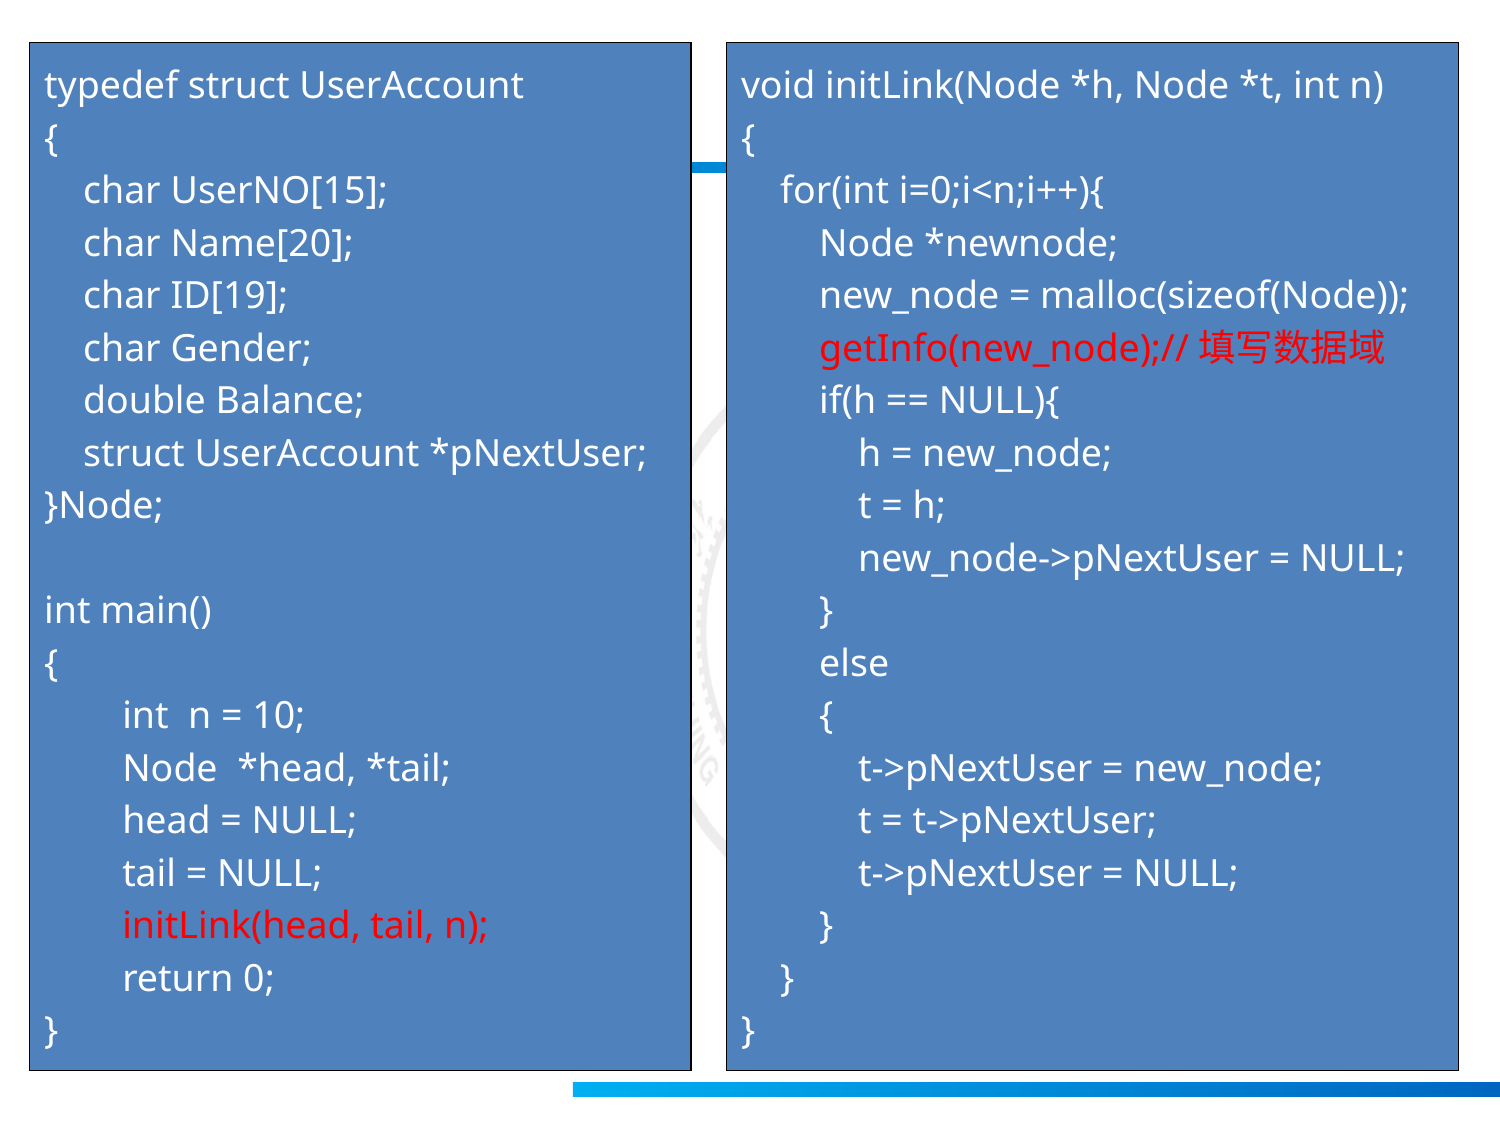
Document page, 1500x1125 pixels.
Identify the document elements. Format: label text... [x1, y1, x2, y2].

text_box void initLink(Node *h, Node *t, int n) { for(int i=0;i<n;i++){ Node *newnode; new_node = malloc(sizeof(Node)); getInfo(new_node);//填写数据域 if(h == NULL){ h = new_node; t = h; new_node->pNextUser = NULL; } else { t->pNextUser = new_node; t = t->pNextUser; t->pNextUser = NULL; } } } [726, 42, 1459, 1071]
text_box typedef struct UserAccount { char UserNO[15]; char Name[20]; char ID[19]; char Gender; double Balance; struct UserAccount *pNextUser; }Node; int main() { int n = 10; Node *head, *tail; head = NULL; tail = NULL; initLink(head, tail, n); return 0; } [29, 42, 691, 1071]
